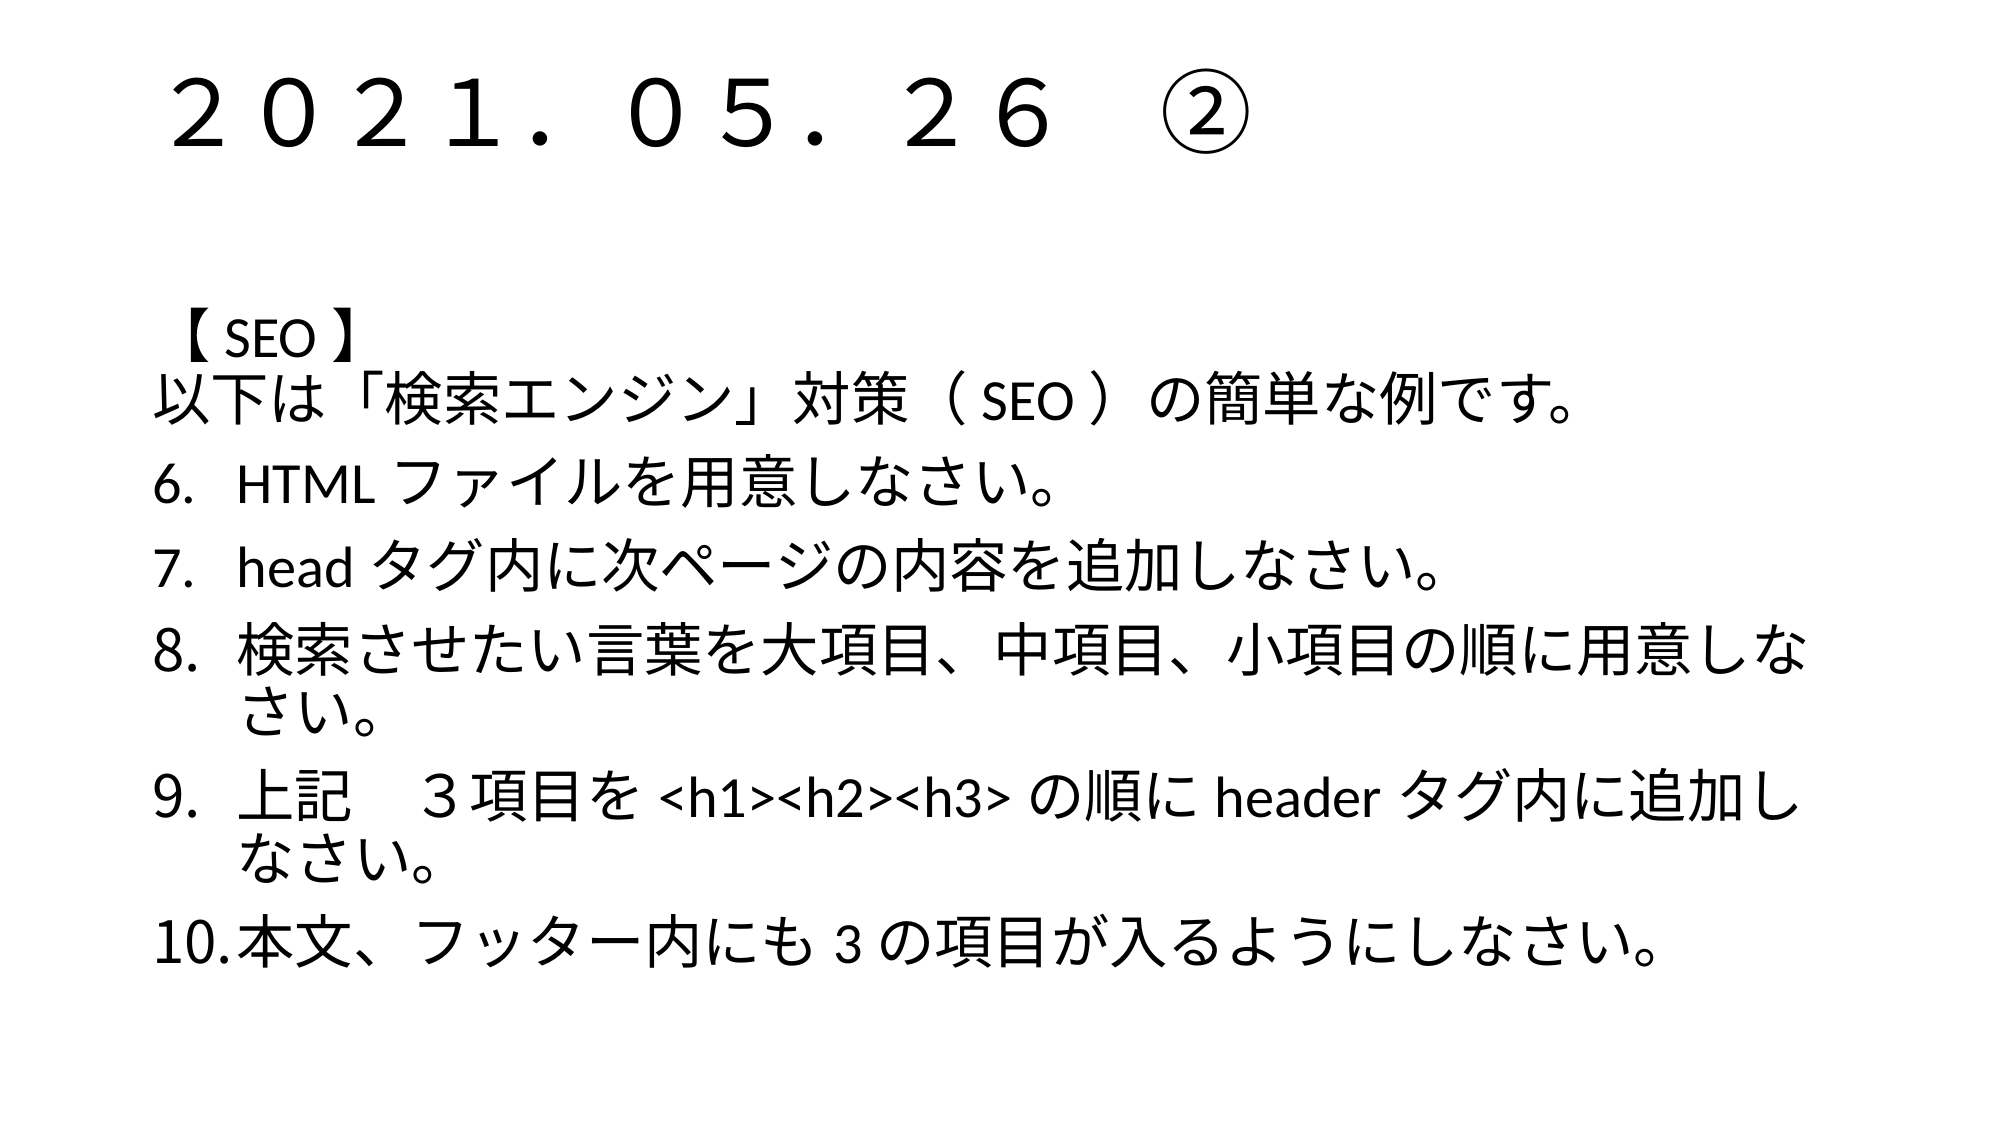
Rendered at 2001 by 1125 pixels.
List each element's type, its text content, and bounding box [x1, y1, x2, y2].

text_box 【SEO】 以下は「検索エンジン」対策（SEO）の簡単な例です。 HTMLファイルを用意しなさい。 headタグ内に次ページの内容を追加しなさい。 検索させたい言葉を大項目、中項目、小項目の順に用意しなさい。 上記 ３項目を<h1><h2><h3>の順にheaderタグ内に追加しなさい。 本文、フッター内にも3の項目が入るようにしなさい。 [137, 299, 1863, 1014]
text_box ２０２１．０５．２６ ② [137, 59, 1863, 278]
